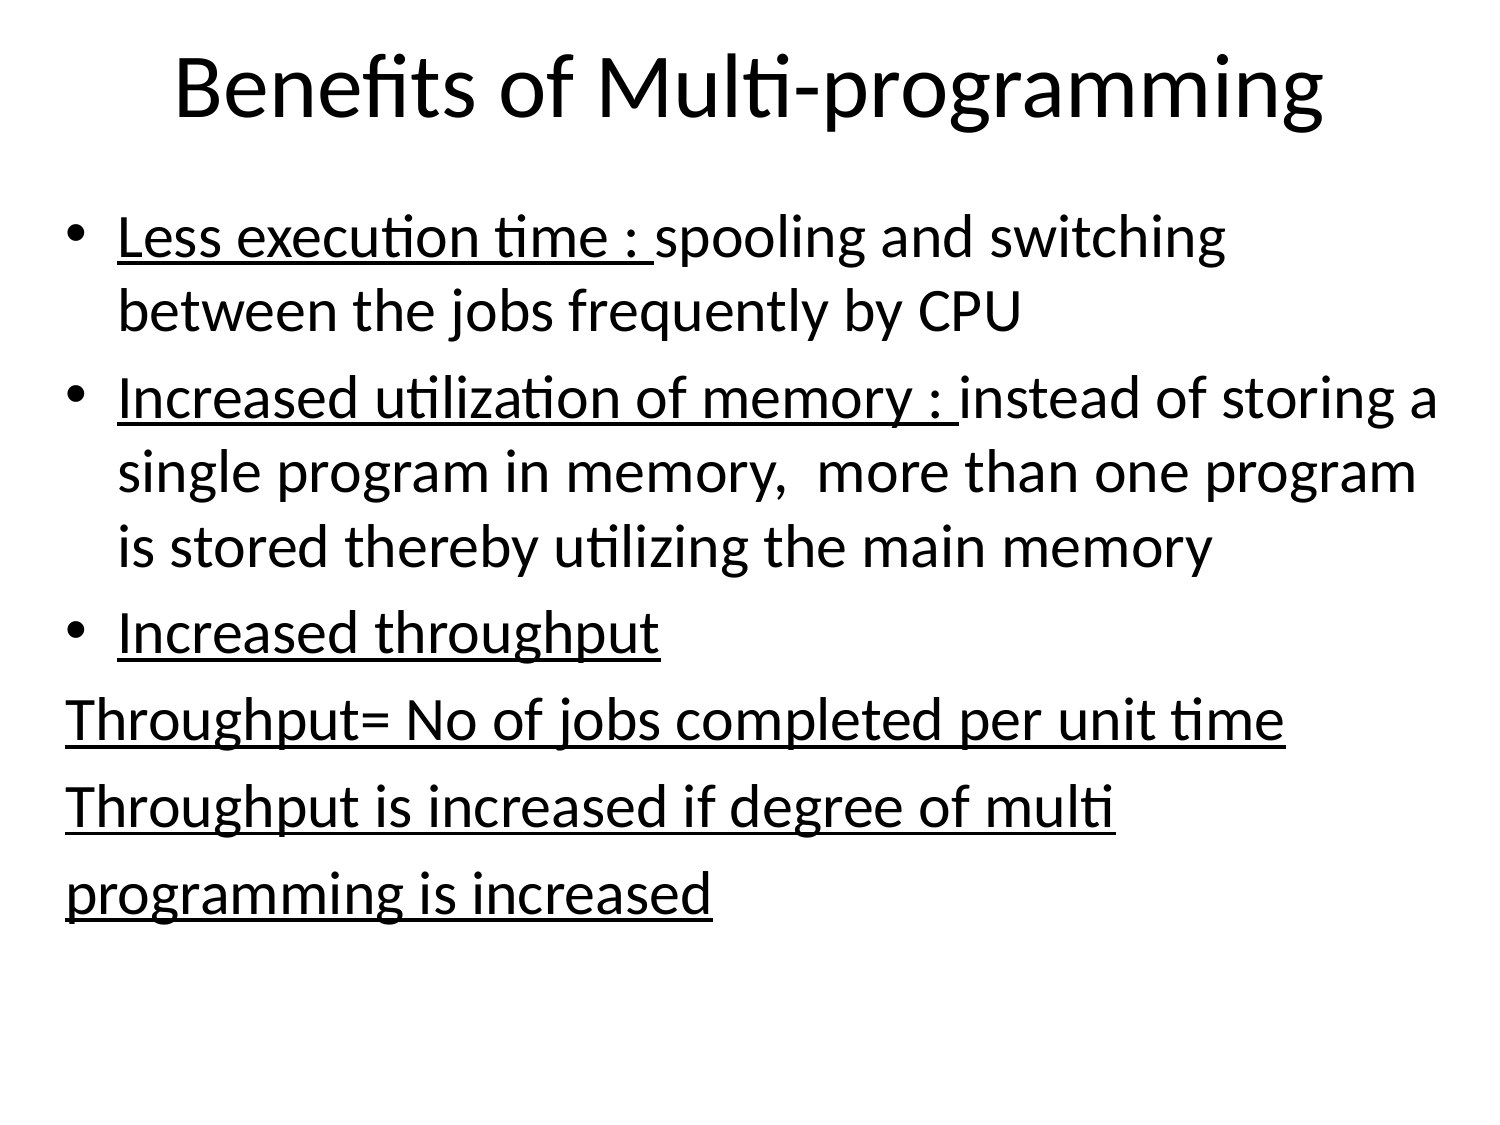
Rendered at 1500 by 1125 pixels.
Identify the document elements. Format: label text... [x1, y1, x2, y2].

list Less execution time : spooling and switching between the jobs frequently by CPU Increased utilization of memory : instead of storing a single program in memory, more than one program is stored thereby utilizing the main memory Increased throughput Throughput= No of jobs completed per unit time Throughput is increased if degree of multi programming is increased [50, 187, 1463, 1013]
title Benefits of Multi-programming [75, 0, 1425, 175]
